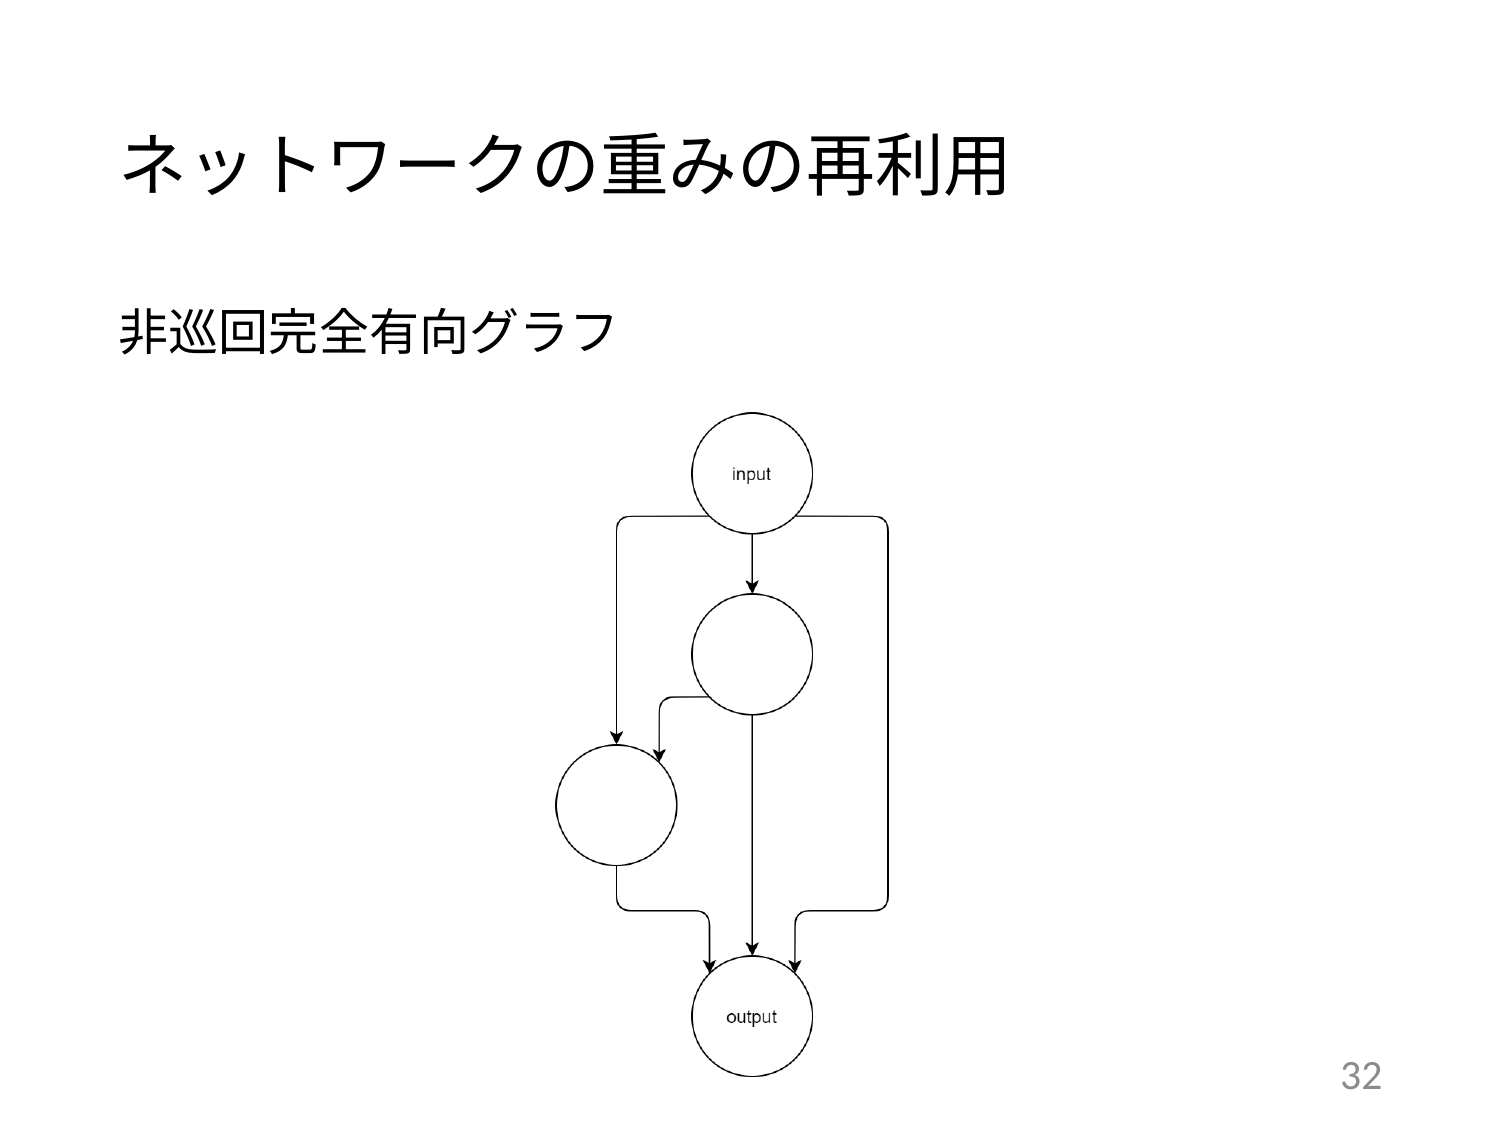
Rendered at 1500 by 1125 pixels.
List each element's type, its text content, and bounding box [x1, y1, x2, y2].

picture [555, 412, 902, 1078]
list 非巡回完全有向グラフ [103, 299, 985, 1014]
title ネットワークの重みの再利用 [103, 60, 1398, 278]
slide_number 32 [1060, 1042, 1398, 1103]
